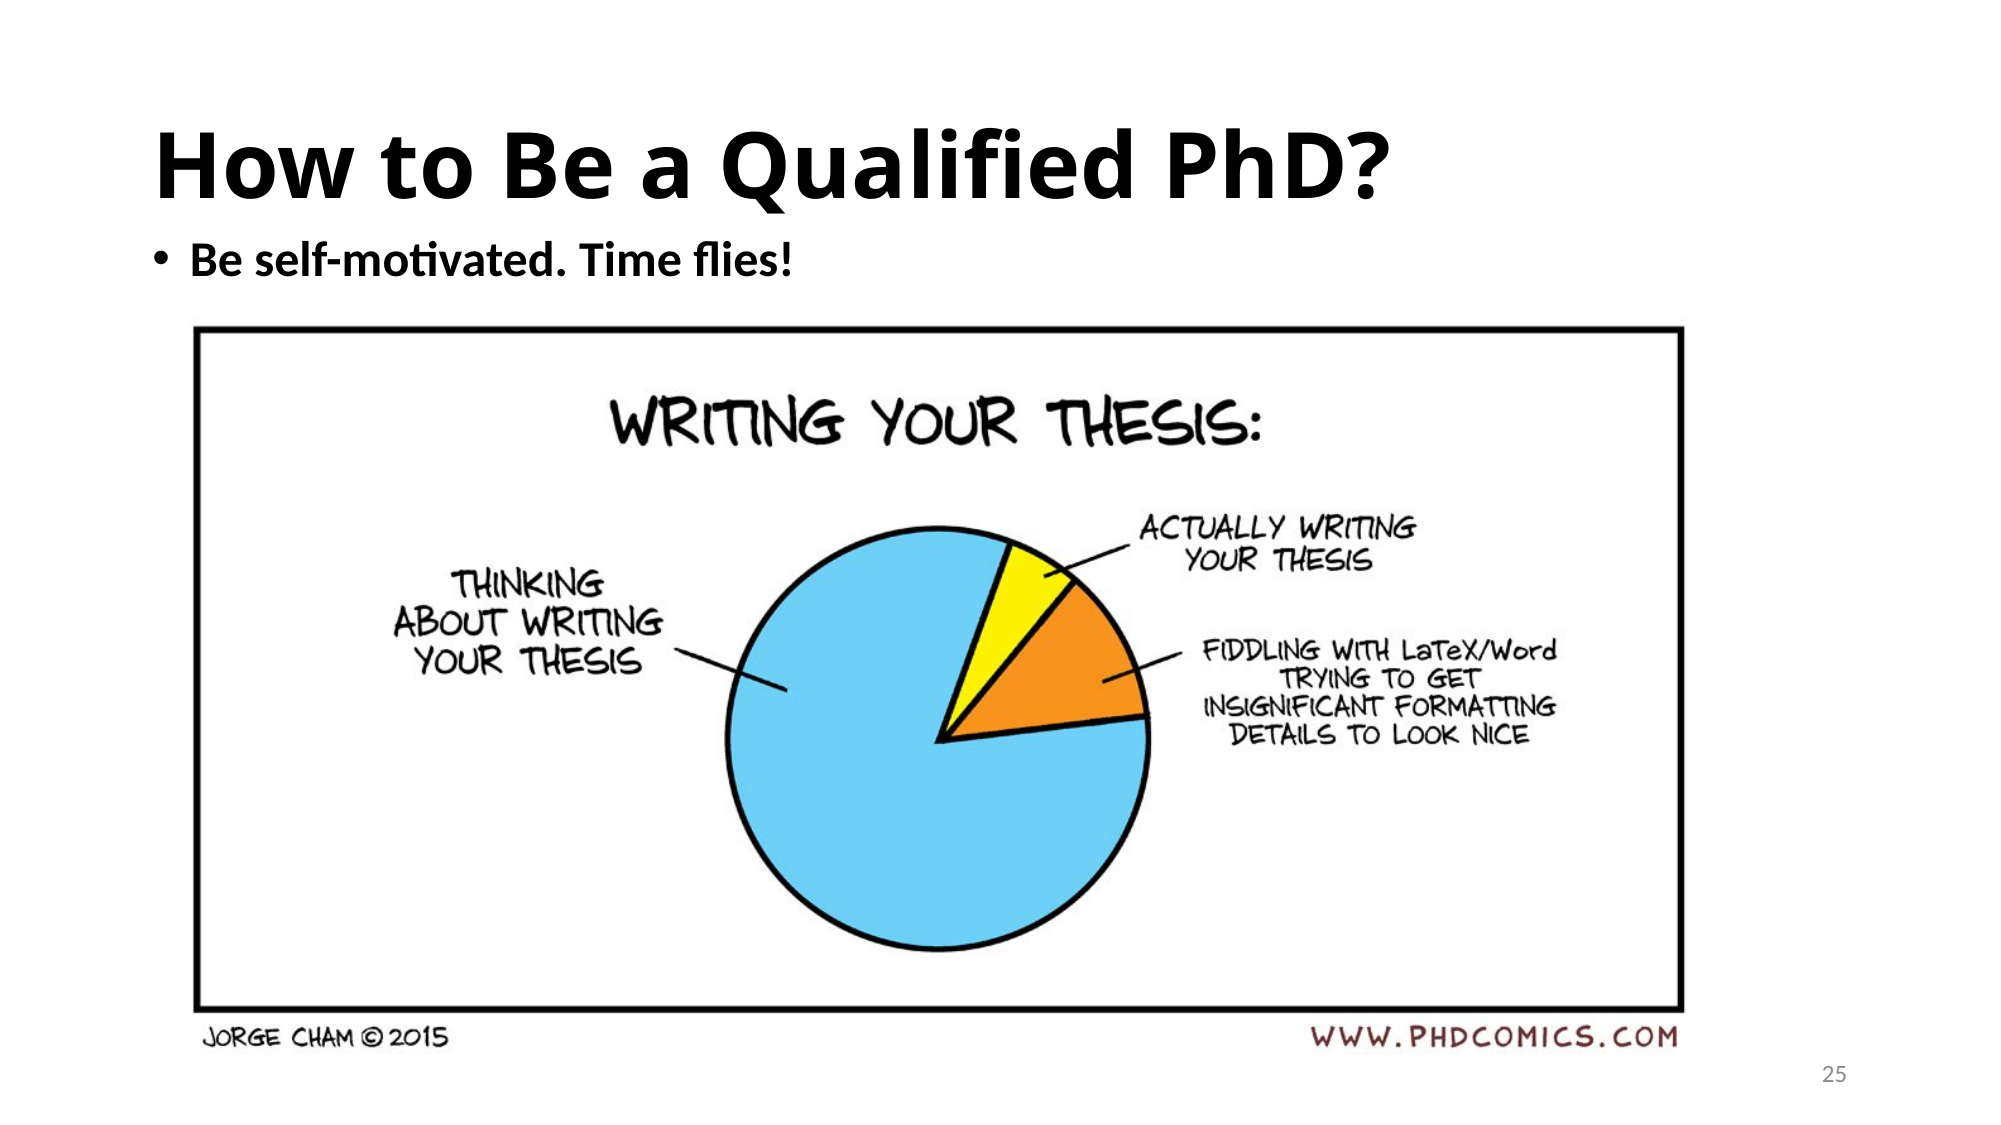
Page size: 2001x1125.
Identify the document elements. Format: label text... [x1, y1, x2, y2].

title How to Be a Qualified PhD? [137, 59, 1863, 225]
list Be self-motivated. Time flies! [137, 225, 1941, 1073]
picture [181, 307, 1697, 1065]
slide_number 25 [1412, 1042, 1863, 1103]
